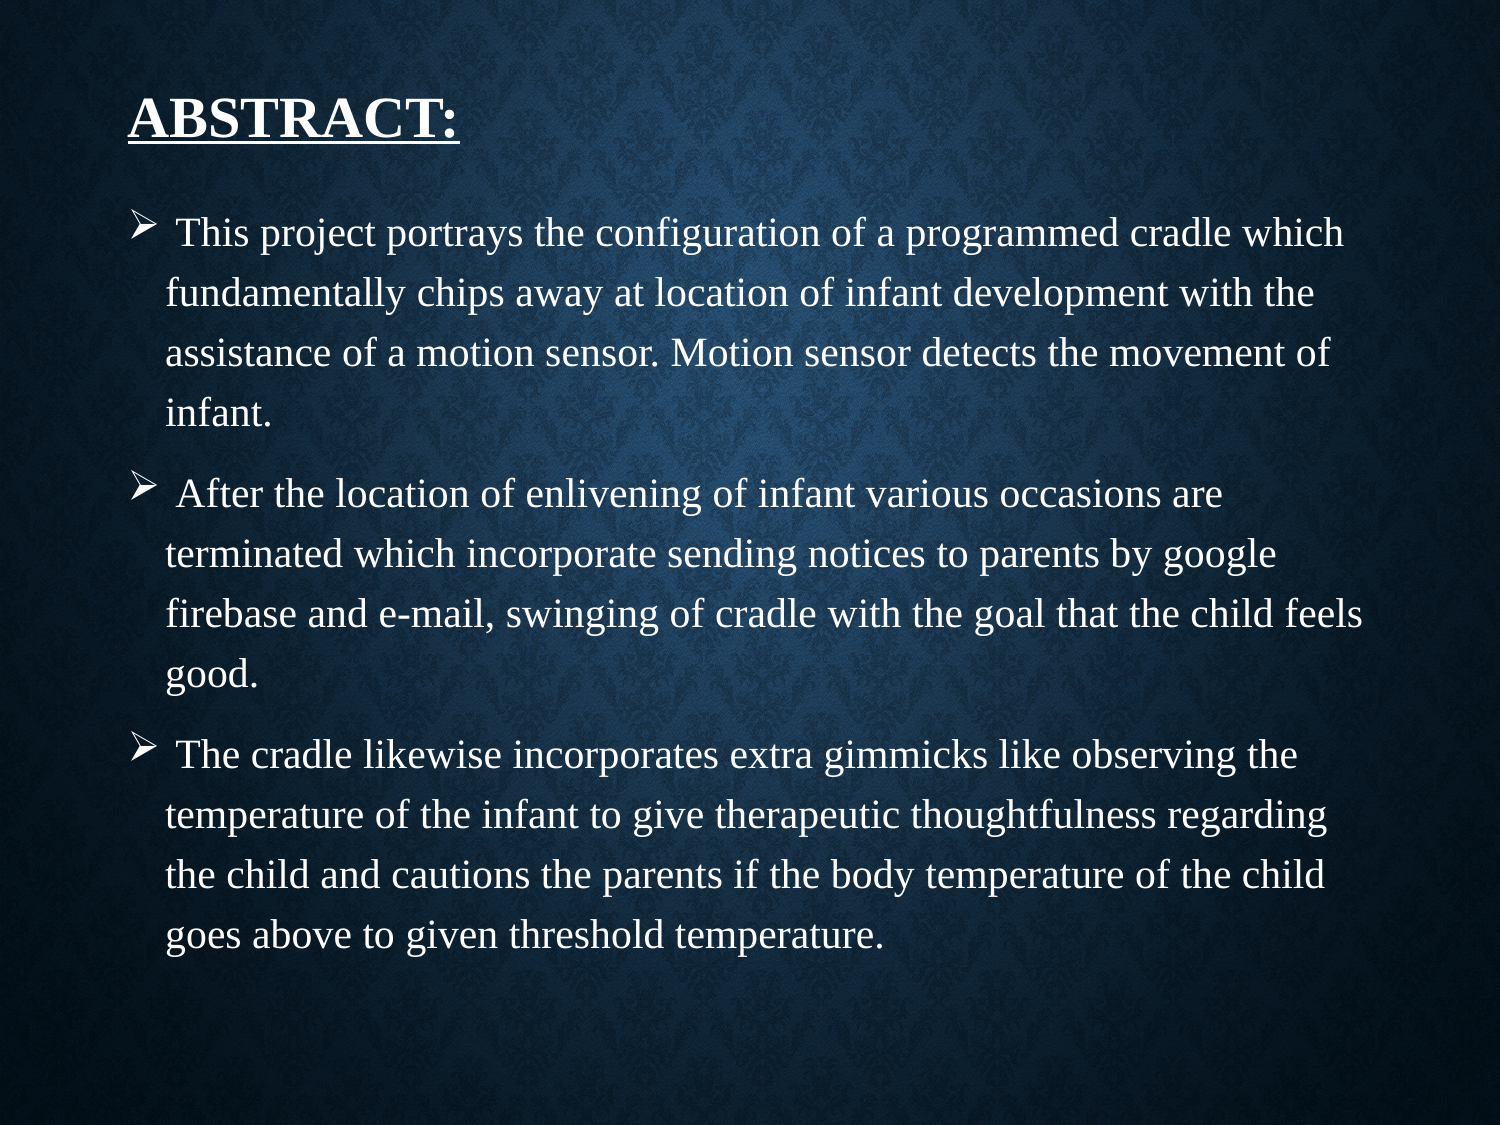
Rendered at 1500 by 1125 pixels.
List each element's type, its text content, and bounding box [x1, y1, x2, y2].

list This project portrays the configuration of a programmed cradle which fundamentally chips away at location of infant development with the assistance of a motion sensor. Motion sensor detects the movement of infant. After the location of enlivening of infant various occasions are terminated which incorporate sending notices to parents by google firebase and e-mail, swinging of cradle with the goal that the child feels good. The cradle likewise incorporates extra gimmicks like observing the temperature of the infant to give therapeutic thoughtfulness regarding the child and cautions the parents if the body temperature of the child goes above to given threshold temperature. [112, 187, 1387, 1075]
title Abstract: [112, 62, 1387, 175]
